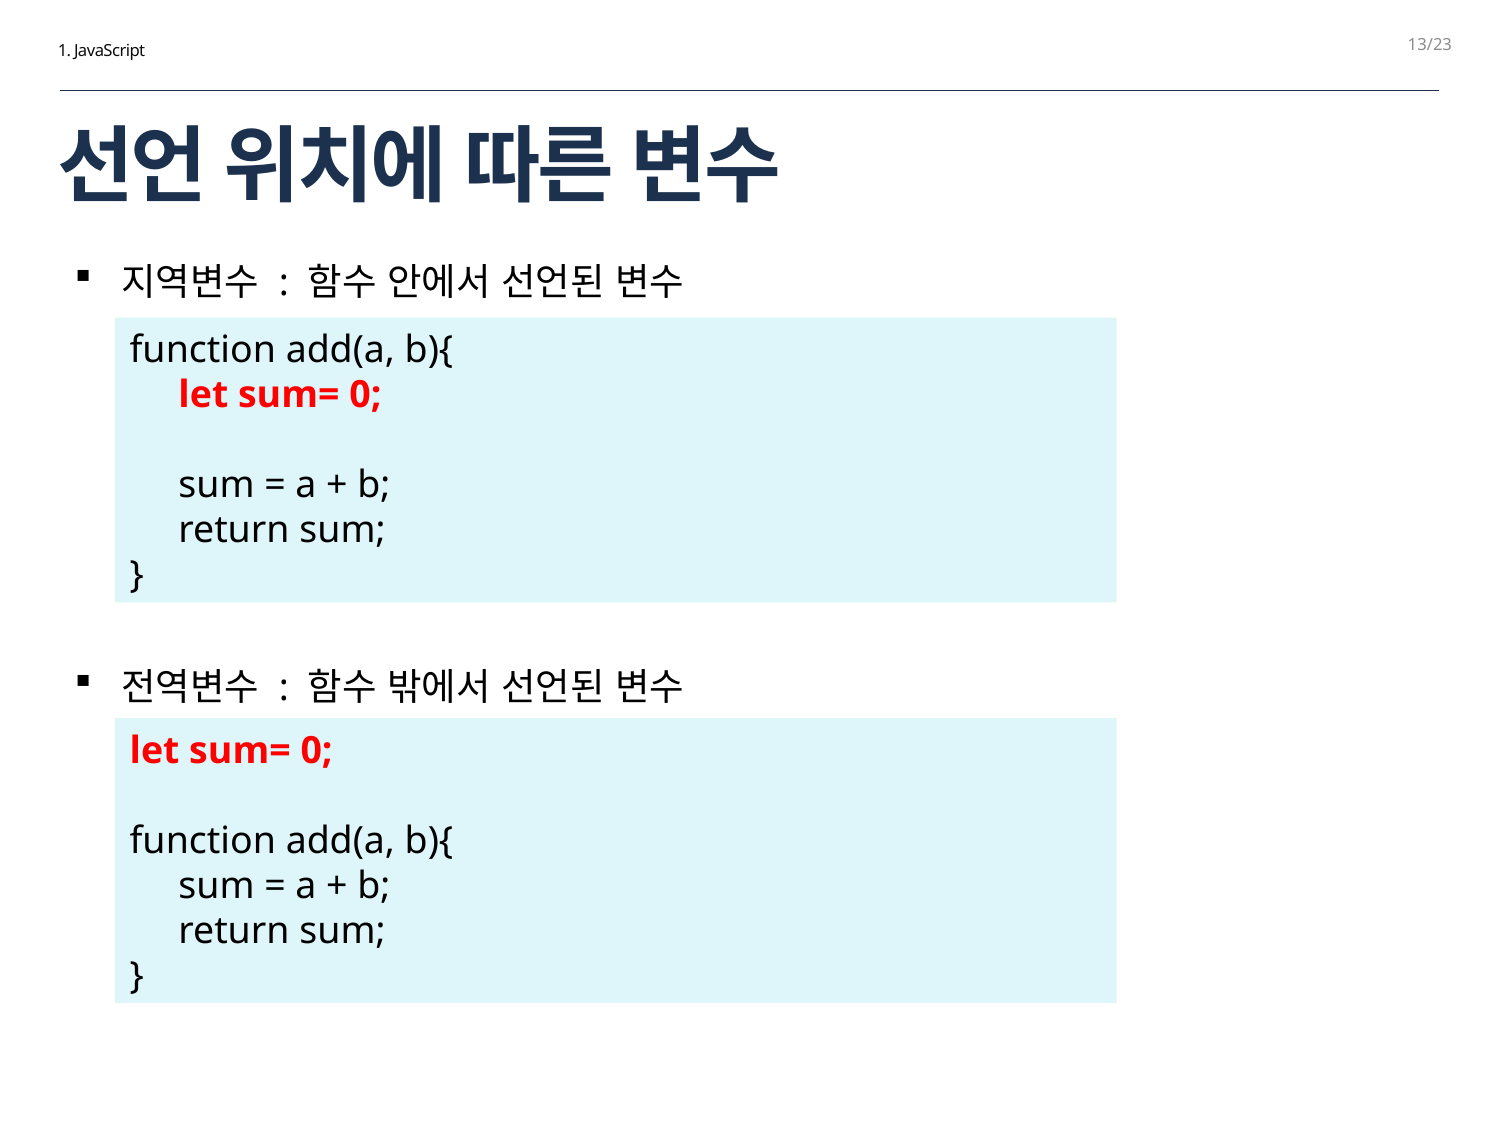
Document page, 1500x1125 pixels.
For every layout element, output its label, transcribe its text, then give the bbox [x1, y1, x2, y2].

title 선언 위치에 따른 변수 [42, 114, 1190, 211]
slide_number 13 [1117, 15, 1467, 75]
text_box 지역변수 : 함수 안에서 선언된 변수 전역변수 : 함수 밖에서 선언된 변수 [59, 251, 1226, 716]
text_box let sum= 0; function add(a, b){ sum = a + b; return sum; } [114, 718, 1117, 1003]
text_box function add(a, b){ let sum= 0; sum = a + b; return sum; } [114, 317, 1117, 603]
text_box 1. JavaScript [43, 31, 303, 67]
